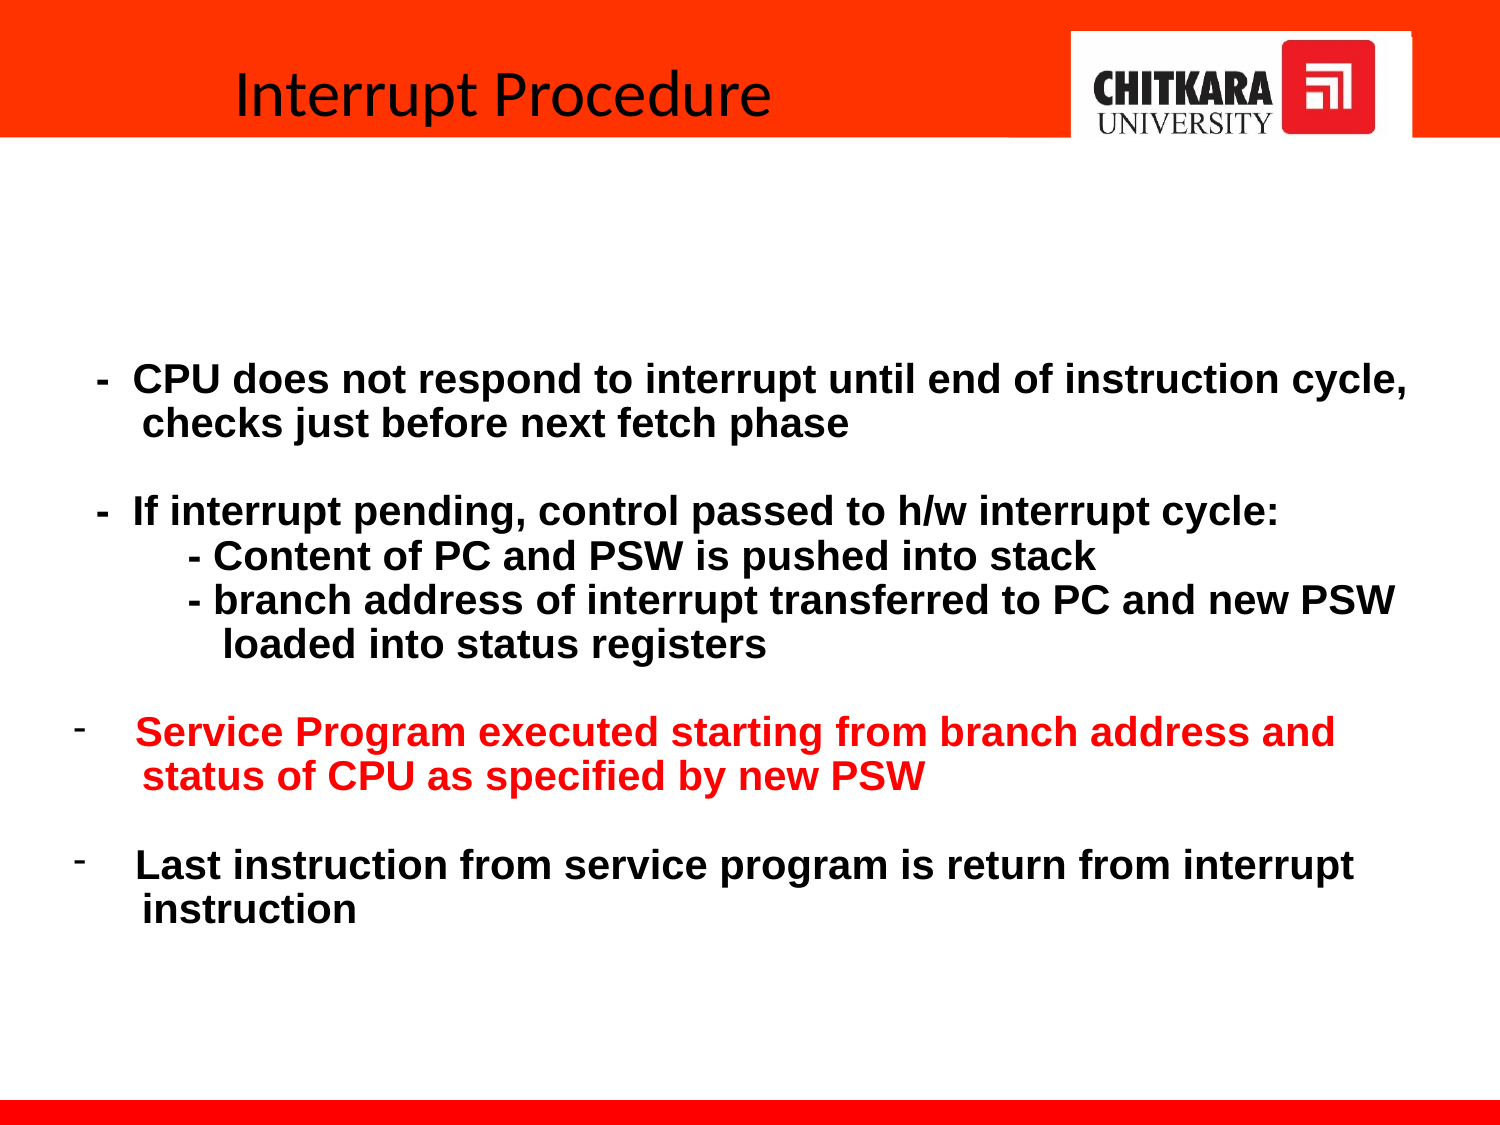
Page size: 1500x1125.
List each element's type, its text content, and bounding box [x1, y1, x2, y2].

text_box - CPU does not respond to interrupt until end of instruction cycle, checks just before next fetch phase - If interrupt pending, control passed to h/w interrupt cycle: - Content of PC and PSW is pushed into stack - branch address of interrupt transferred to PC and new PSW loaded into status registers Service Program executed starting from branch address and status of CPU as specified by new PSW Last instruction from service program is return from interrupt instruction [62, 299, 1441, 933]
text_box Interrupt Procedure [0, 42, 1135, 138]
picture [1074, 37, 1390, 138]
